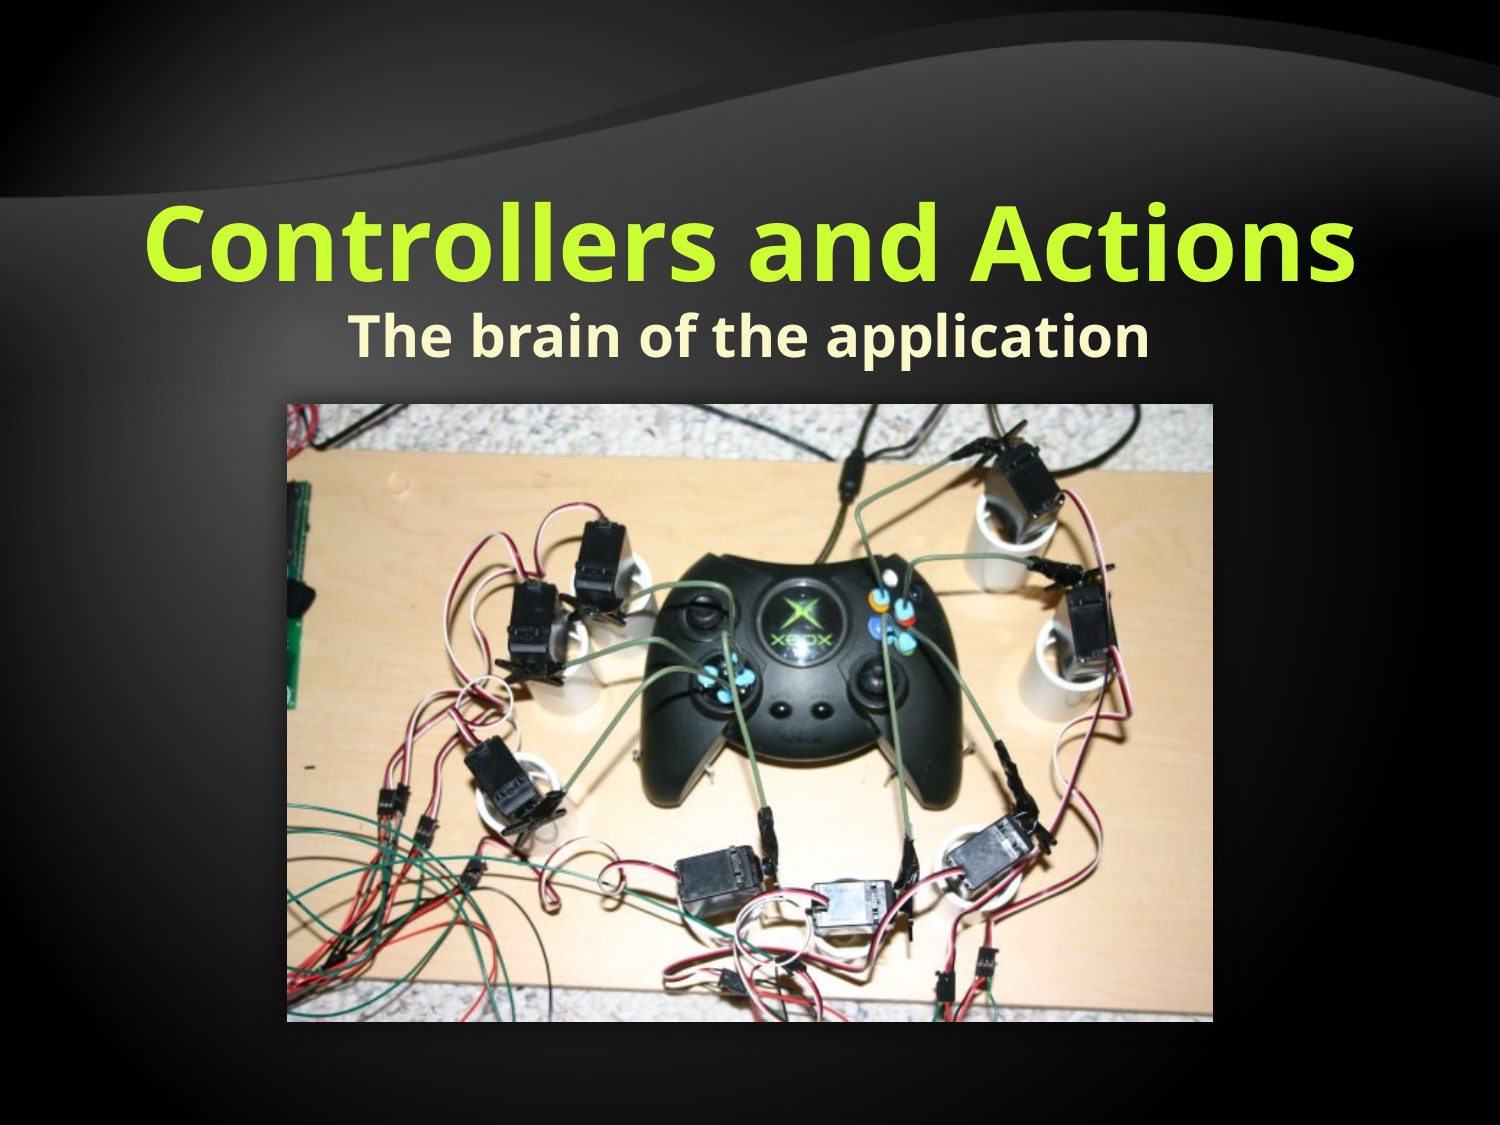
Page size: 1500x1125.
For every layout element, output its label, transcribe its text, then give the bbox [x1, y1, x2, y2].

subtitle The brain of the application [99, 287, 1400, 381]
picture [0, 0, 1500, 1125]
title Controllers and Actions [99, 187, 1400, 287]
